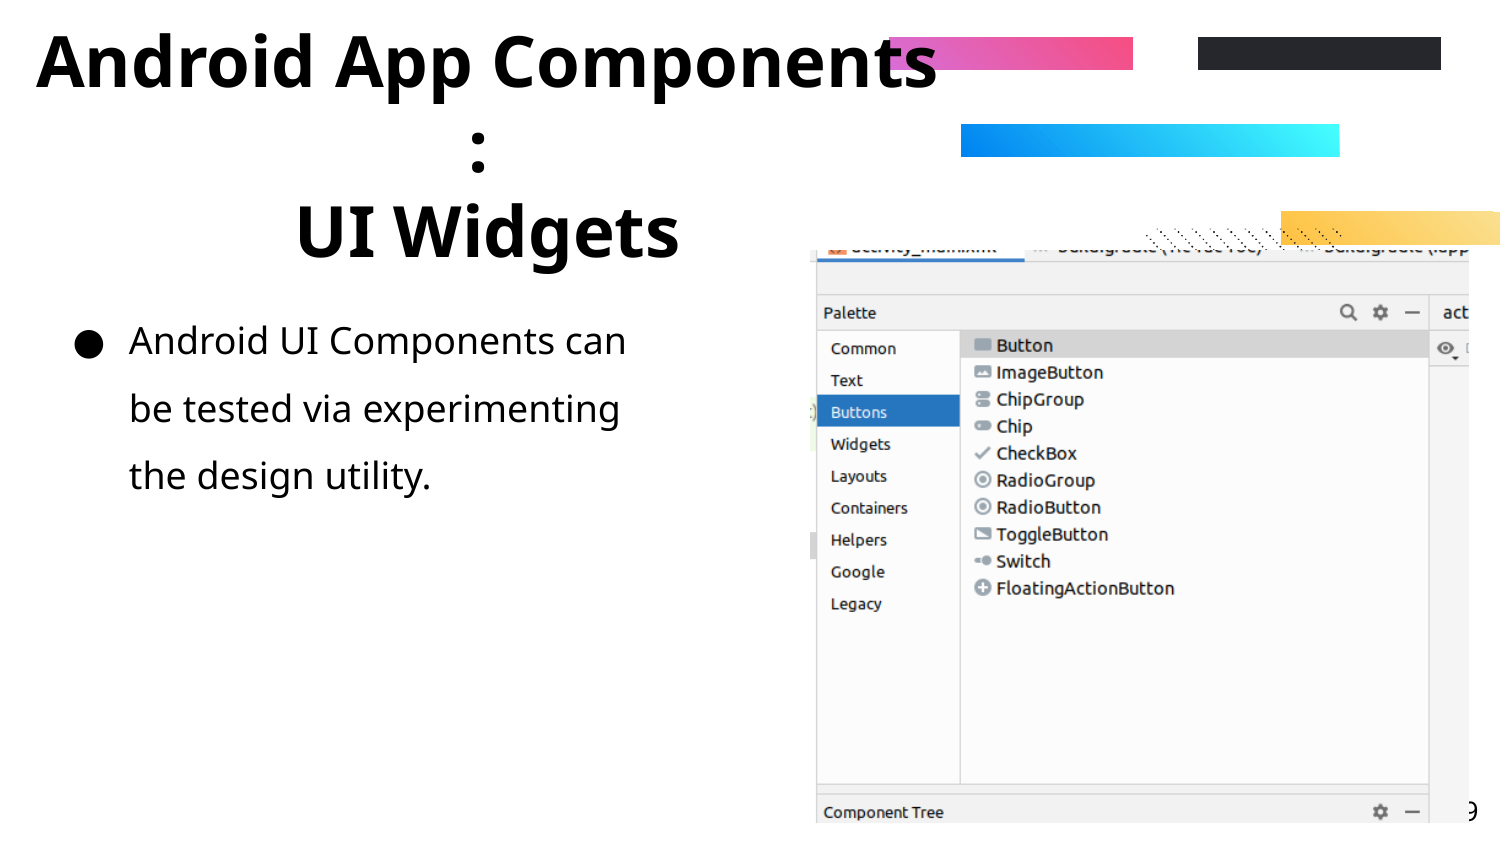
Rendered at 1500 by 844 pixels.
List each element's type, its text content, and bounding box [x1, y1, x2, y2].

slide_number ‹#› [1403, 779, 1494, 844]
picture [810, 228, 1469, 824]
subtitle Android UI Components can be tested via experimenting the design utility. [38, 279, 805, 776]
title Android App Components : UI Widgets [17, 37, 959, 251]
